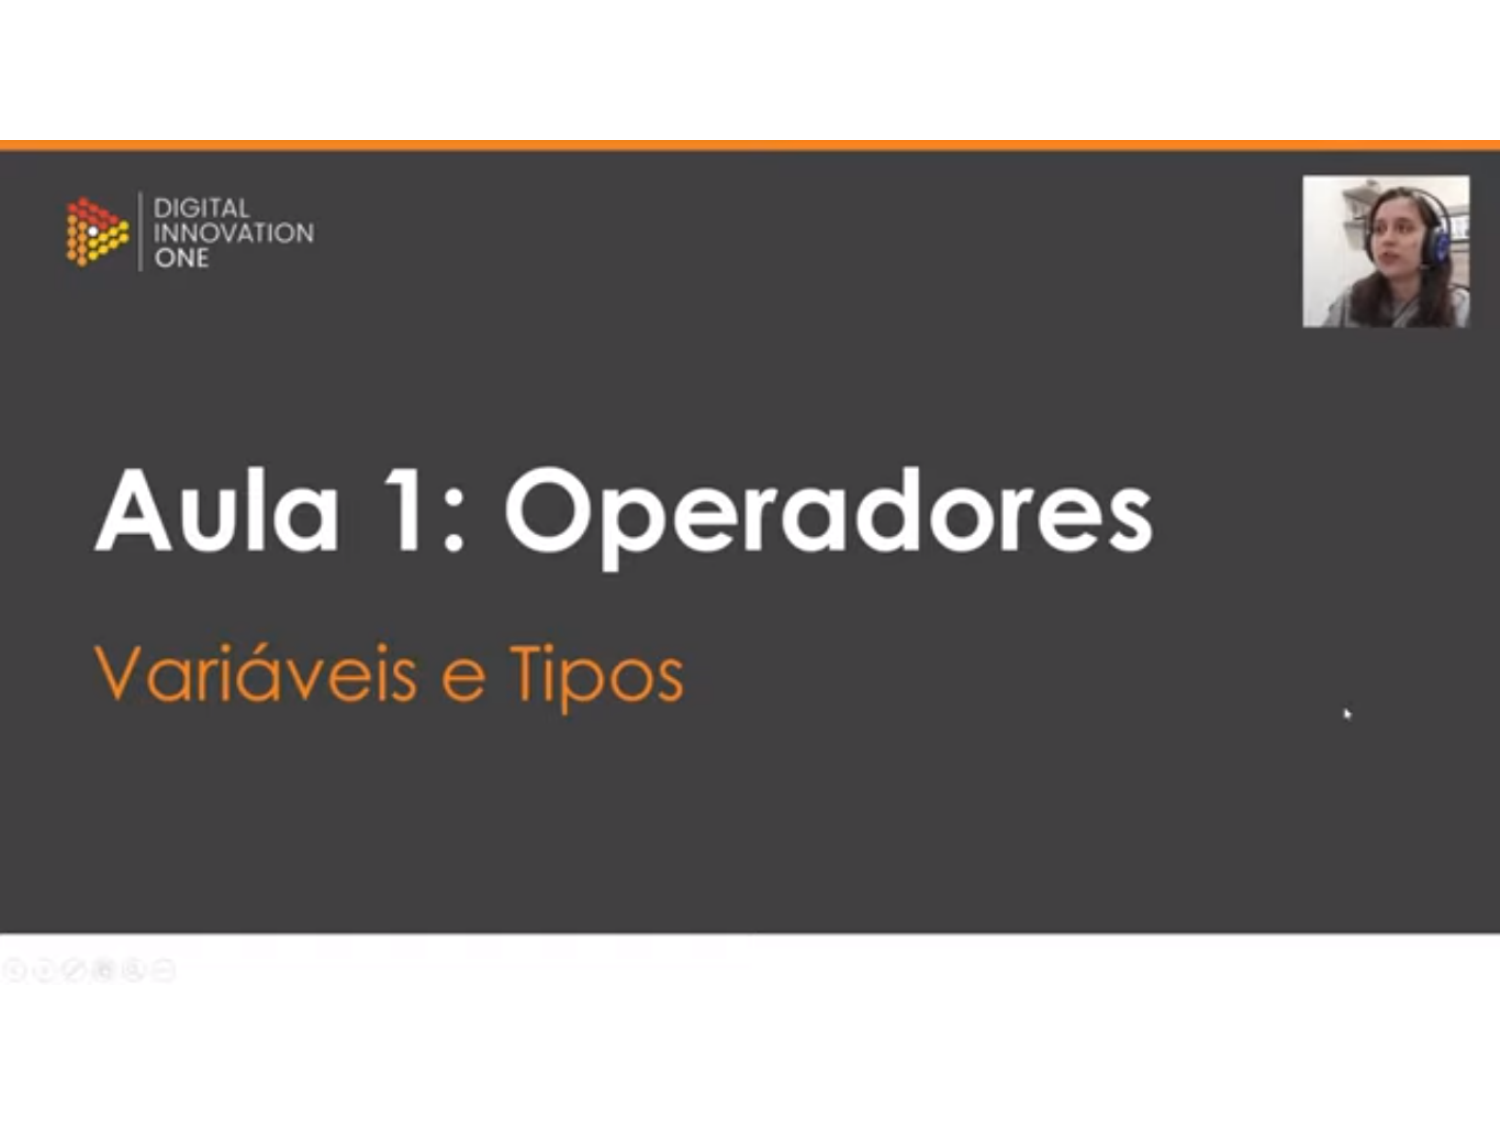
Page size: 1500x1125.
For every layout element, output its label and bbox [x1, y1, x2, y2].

picture [0, 140, 1500, 985]
